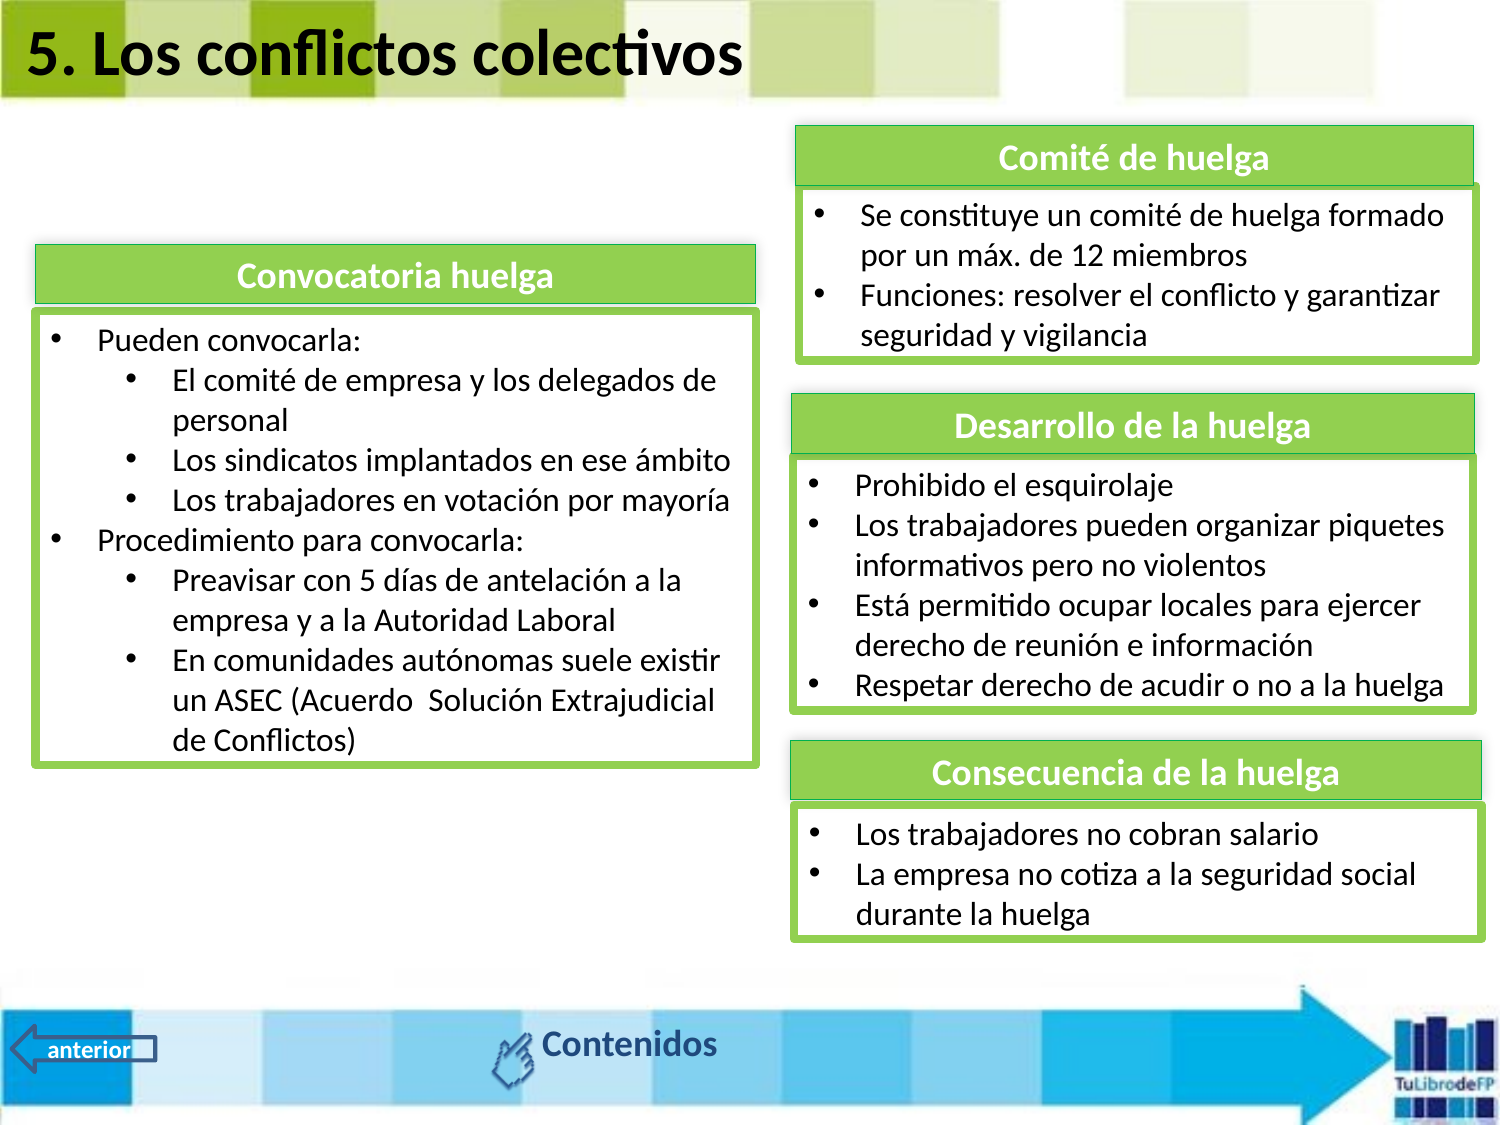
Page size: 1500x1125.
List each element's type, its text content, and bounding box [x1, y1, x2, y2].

text_box Comité de huelga [795, 125, 1474, 186]
text_box Contenidos [527, 1011, 744, 1072]
text_box Consecuencia de la huelga [790, 740, 1482, 800]
picture [0, 0, 1500, 1125]
text_box Los trabajadores no cobran salario La empresa no cotiza a la seguridad social durante la huelga [794, 804, 1482, 940]
text_box Pueden convocarla: El comité de empresa y los delegados de personal Los sindicatos implantados en ese ámbito Los trabajadores en votación por mayoría Procedimiento para convocarla: Preavisar con 5 días de antelación a la empresa y a la Autoridad Laboral En comunidades autónomas suele existir un ASEC (Acuerdo Solución Extrajudicial de Conflictos) [35, 311, 756, 765]
text_box 5. Los conflictos colectivos [11, 1, 1500, 97]
text_box anterior [9, 1023, 158, 1074]
text_box Convocatoria huelga [35, 244, 756, 304]
text_box Desarrollo de la huelga [791, 393, 1475, 454]
text_box Prohibido el esquirolaje Los trabajadores pueden organizar piquetes informativos pero no violentos Está permitido ocupar locales para ejercer derecho de reunión e información Respetar derecho de acudir o no a la huelga [793, 458, 1474, 711]
text_box Se constituye un comité de huelga formado por un máx. de 12 miembros Funciones: resolver el conflicto y garantizar seguridad y vigilancia [798, 185, 1476, 361]
